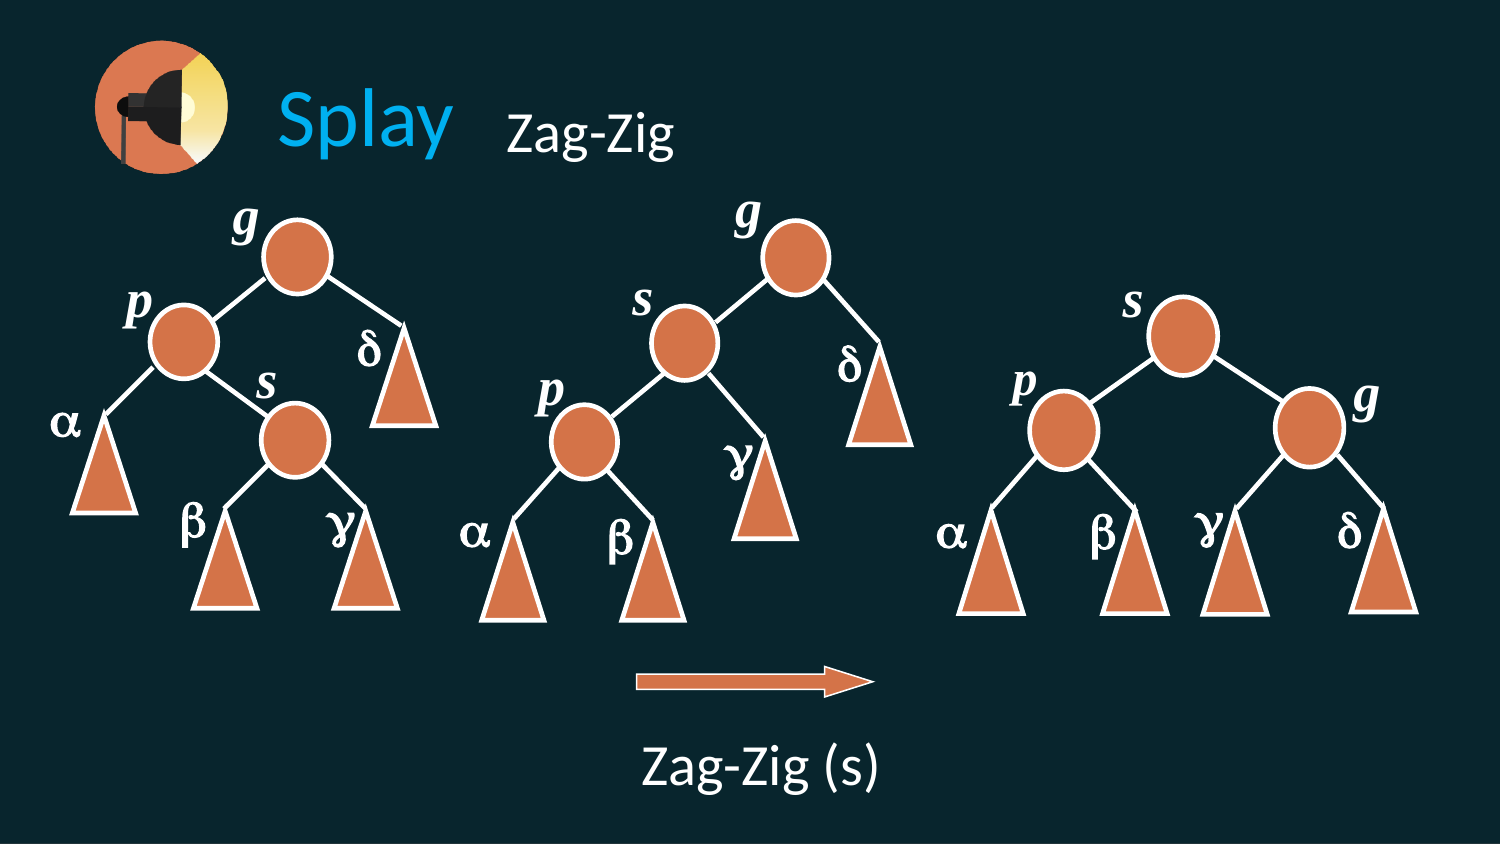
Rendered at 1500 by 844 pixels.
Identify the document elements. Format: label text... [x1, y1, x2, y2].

text_box Splay [262, 55, 1315, 171]
text_box Zag-Zig [491, 86, 690, 165]
text_box Zag-Zig (s) [626, 720, 897, 805]
text_box [636, 666, 873, 697]
picture [94, 40, 228, 173]
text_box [34, 173, 444, 609]
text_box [928, 255, 1447, 615]
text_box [444, 165, 928, 621]
